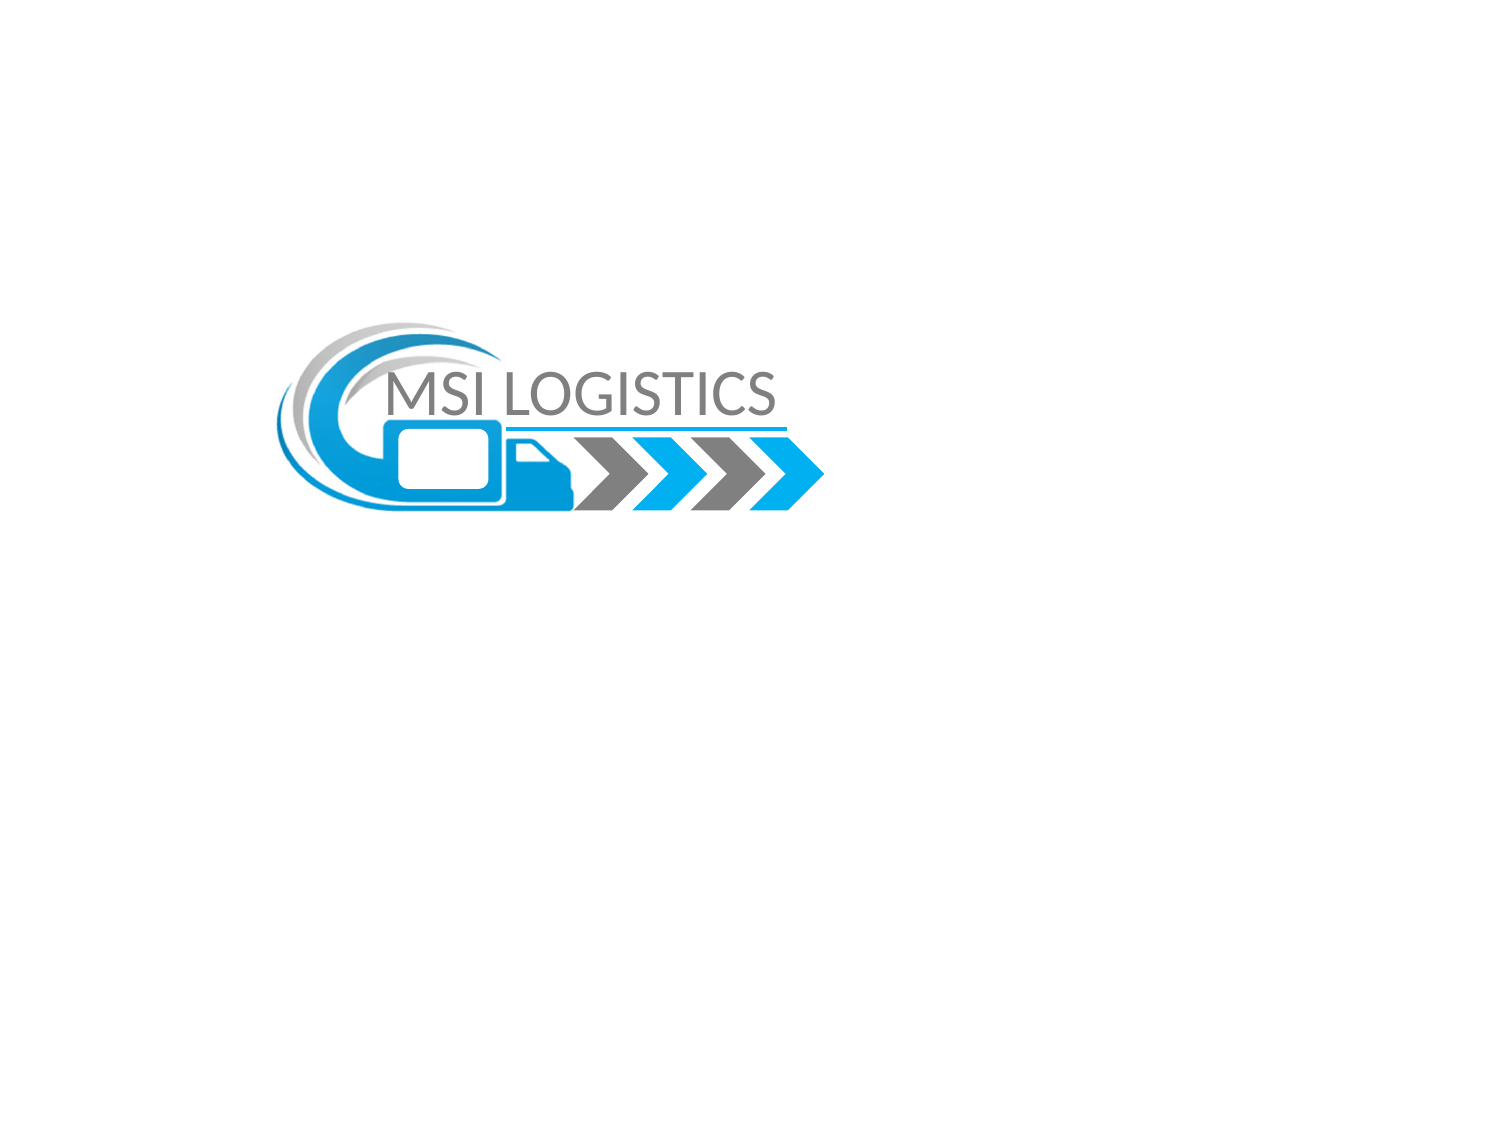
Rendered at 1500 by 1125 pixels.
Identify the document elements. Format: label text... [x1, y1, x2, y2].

text_box [630, 437, 710, 513]
picture [261, 308, 581, 519]
text_box [688, 437, 768, 513]
text_box MSI LOGISTICS [585, 341, 840, 437]
text_box [585, 437, 651, 513]
text_box [747, 435, 827, 513]
